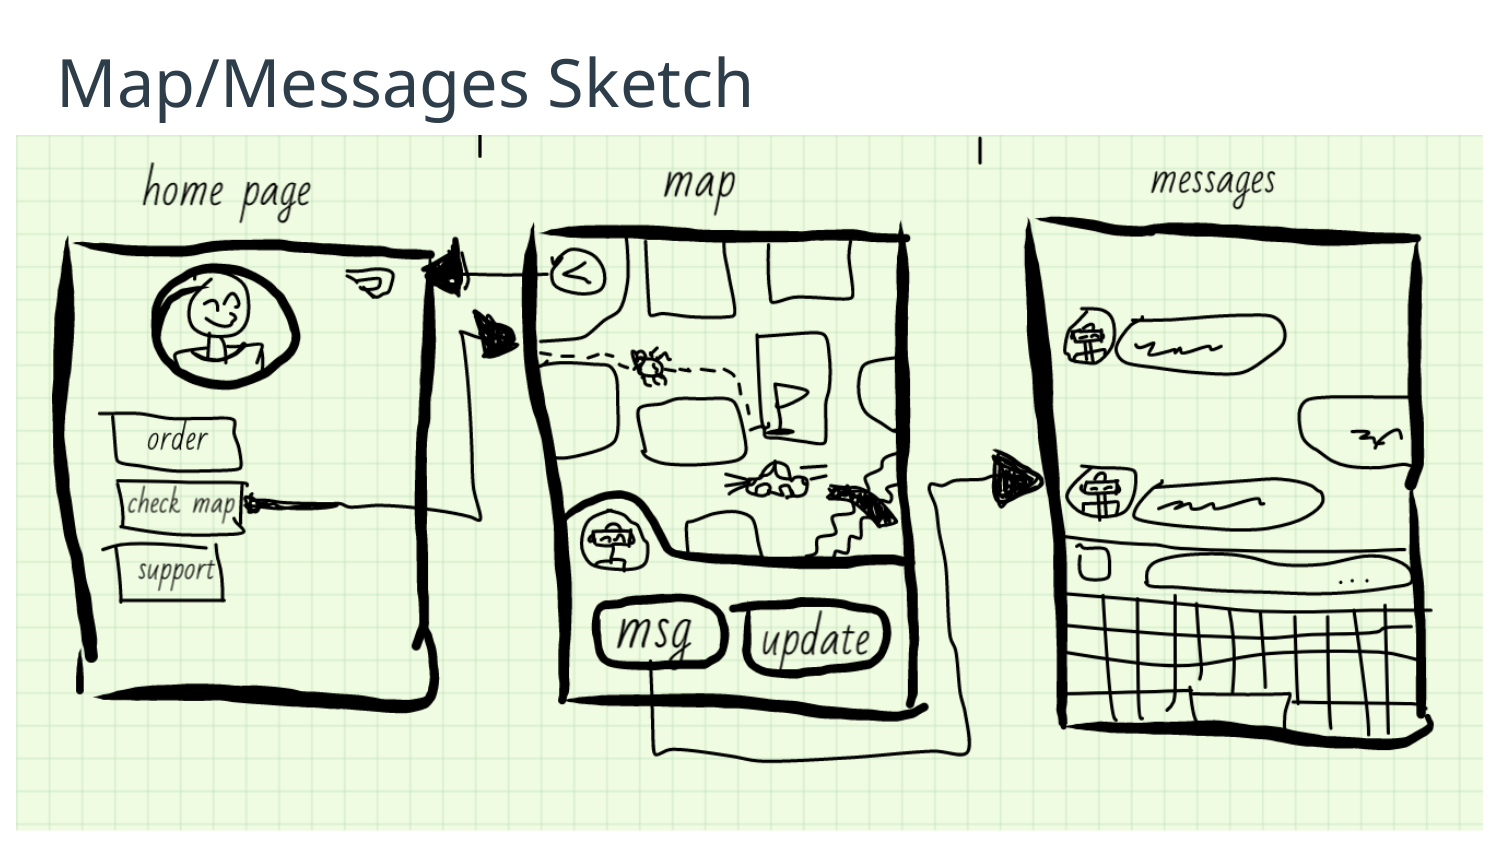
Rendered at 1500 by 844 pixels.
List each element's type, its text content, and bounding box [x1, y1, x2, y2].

title Map/Messages Sketch [51, 35, 1449, 130]
picture [16, 134, 1484, 831]
